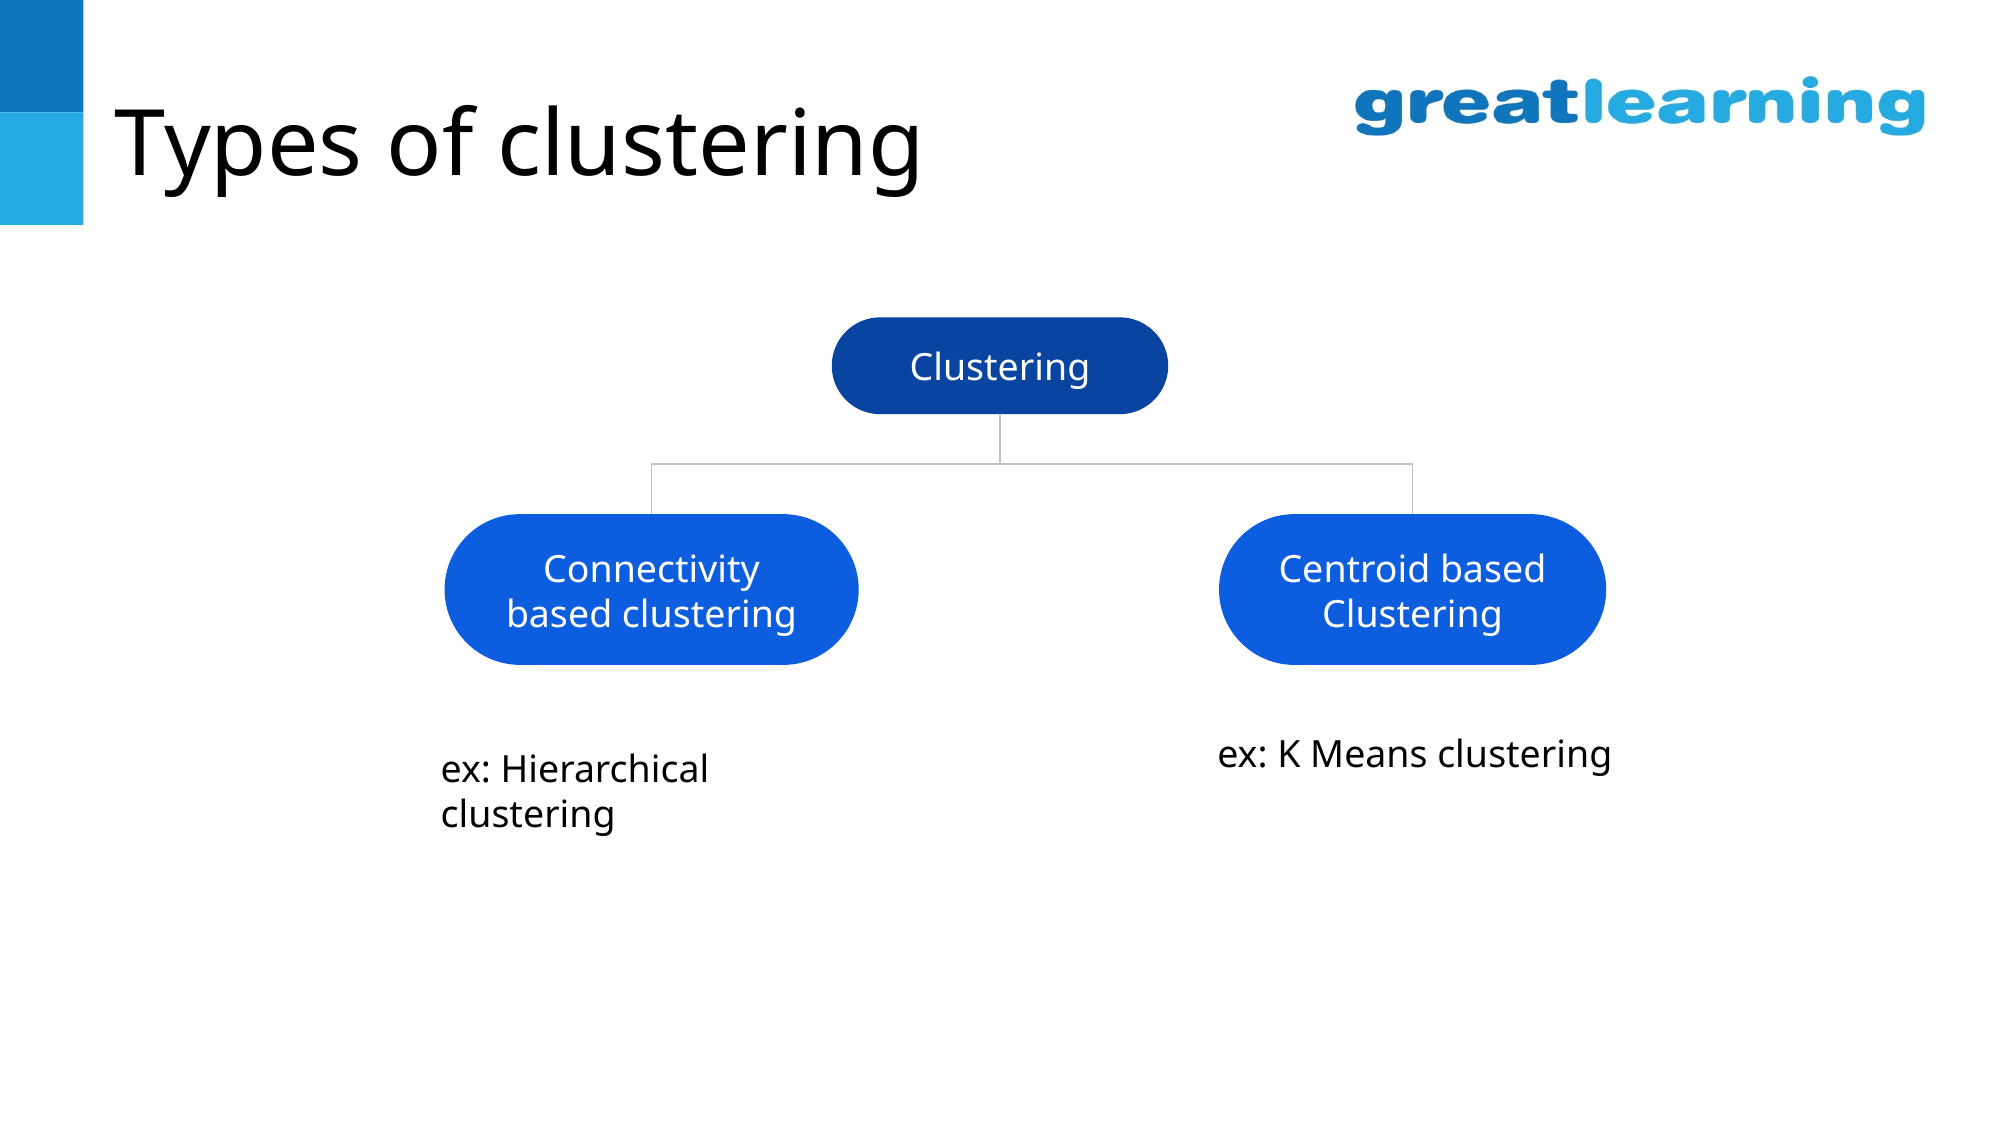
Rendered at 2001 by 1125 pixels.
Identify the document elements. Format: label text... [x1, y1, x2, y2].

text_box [1156, 257, 1257, 671]
text_box Centroid based Clustering [1260, 514, 1607, 665]
picture [1900, 52, 1936, 145]
title Types of clustering [99, 45, 1900, 233]
text_box Connectivity based clustering [444, 514, 834, 665]
text_box Clustering [882, 317, 1150, 415]
text_box ex: K Means clustering [1202, 714, 1681, 815]
text_box ex: Hierarchical clustering [425, 729, 904, 830]
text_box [775, 289, 877, 639]
